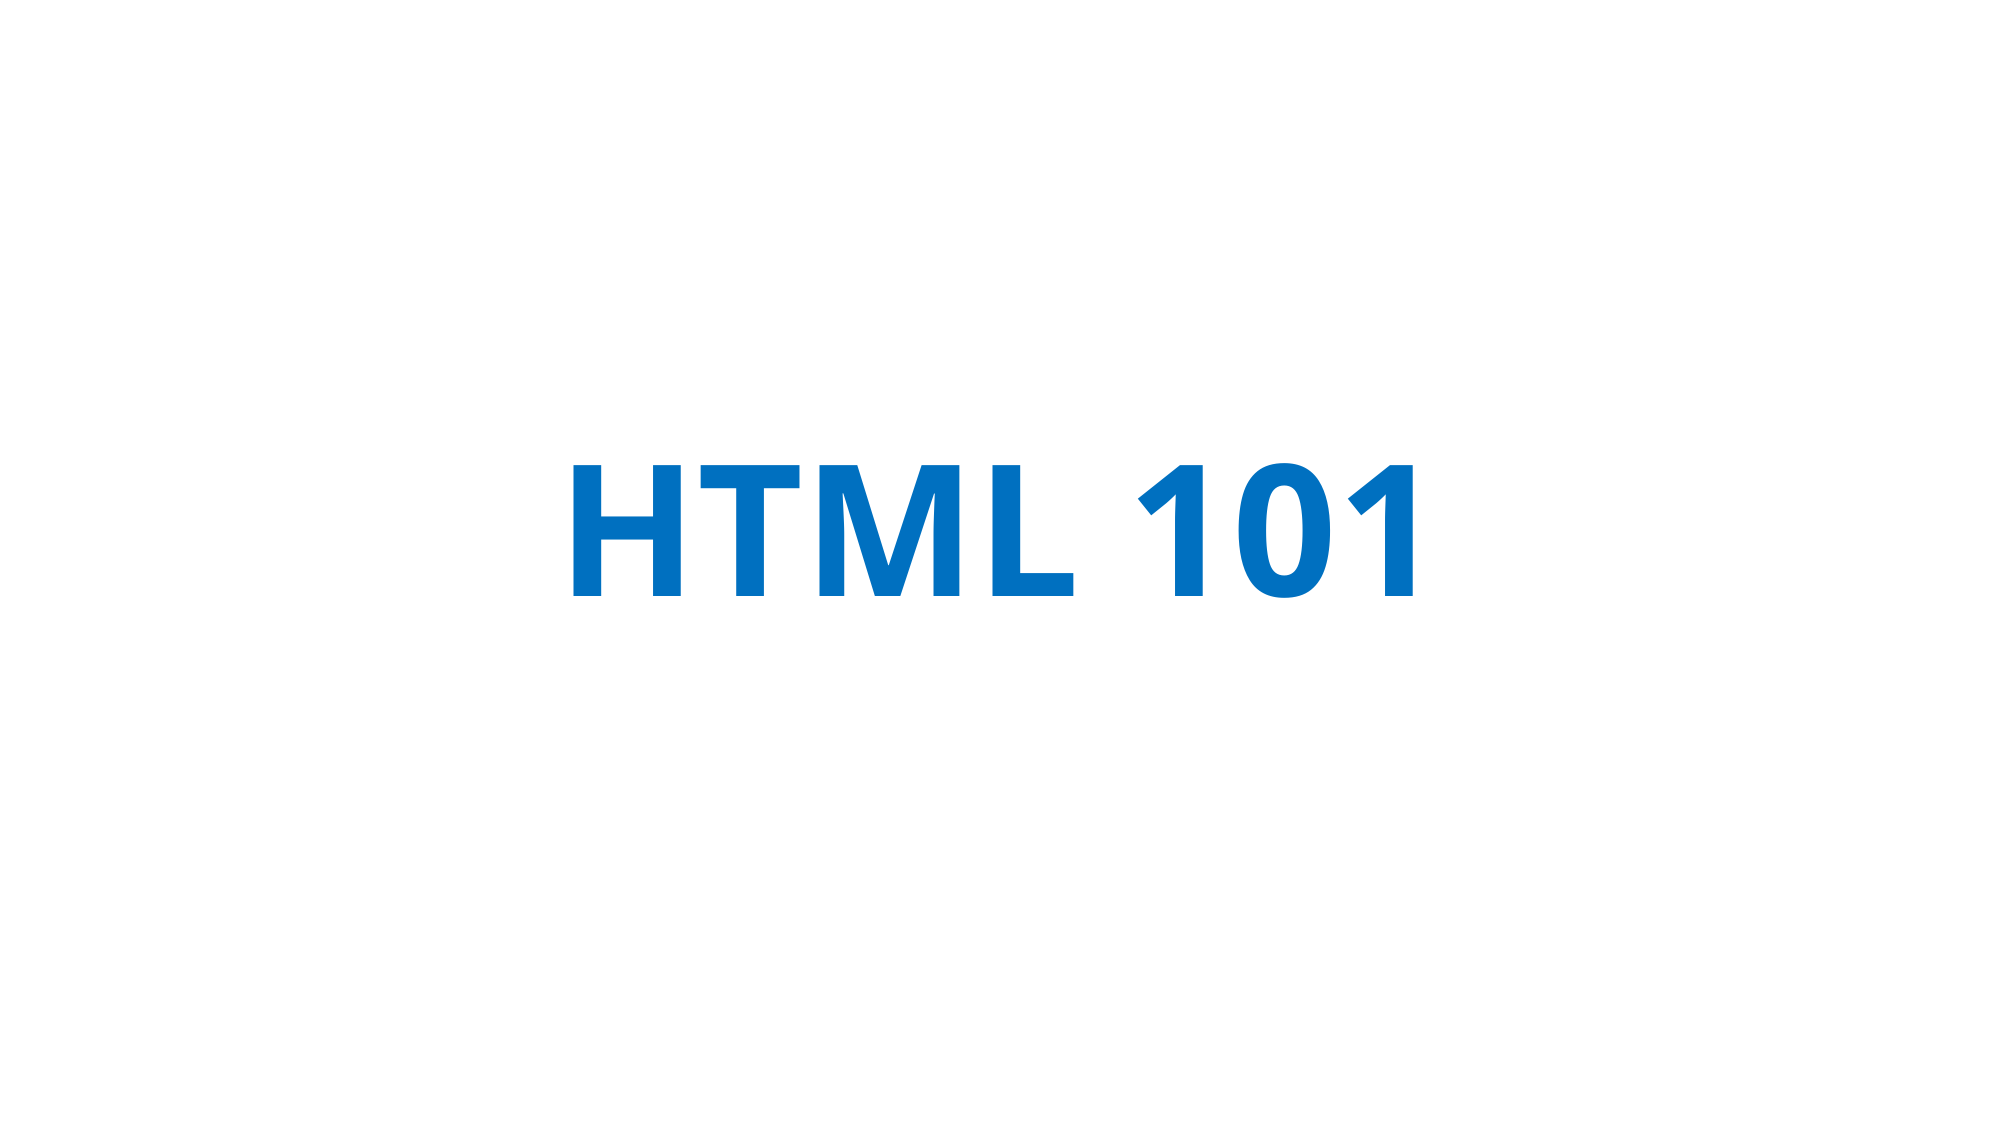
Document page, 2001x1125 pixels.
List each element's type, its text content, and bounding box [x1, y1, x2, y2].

title HTML 101 [249, 184, 1750, 891]
